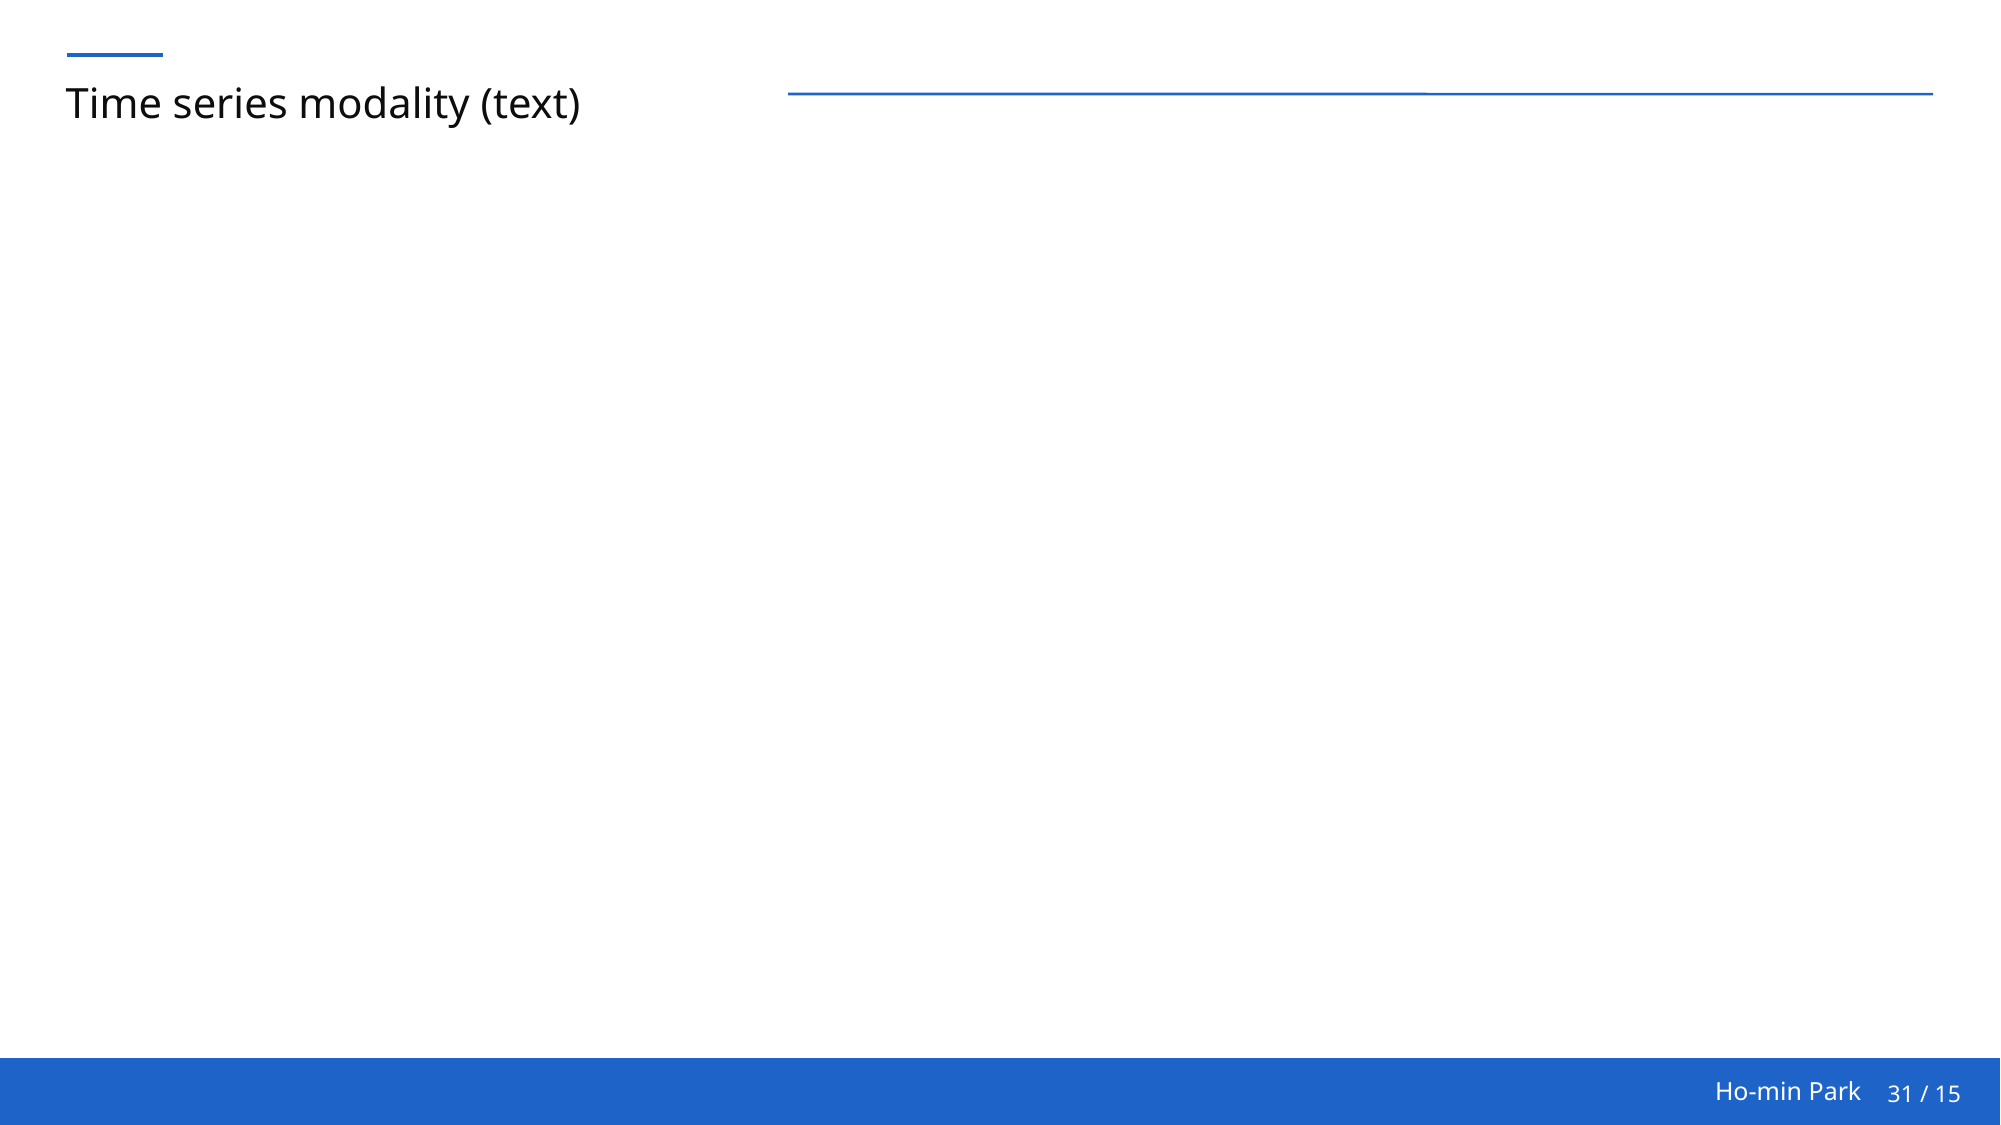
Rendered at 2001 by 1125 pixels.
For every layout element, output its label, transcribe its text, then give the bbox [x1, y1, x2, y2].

title Time series modality (text) [50, 54, 789, 134]
